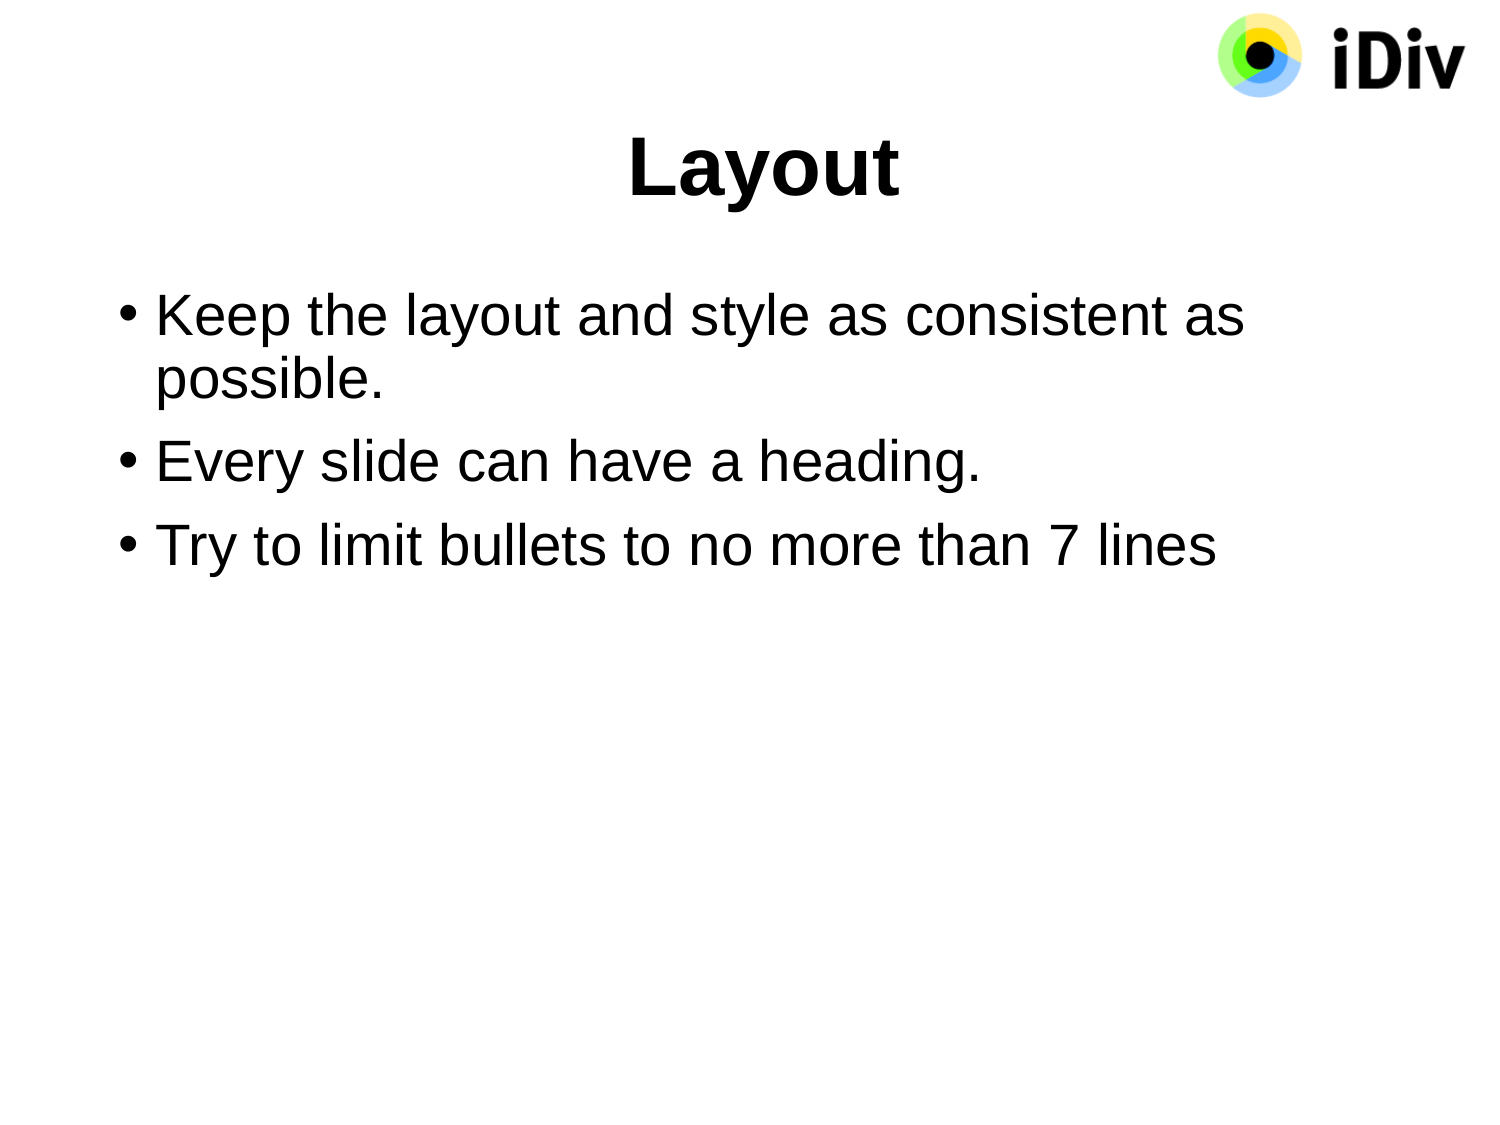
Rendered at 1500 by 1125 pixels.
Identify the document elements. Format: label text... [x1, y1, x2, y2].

picture [1210, 2, 1469, 118]
title Layout [103, 59, 1425, 278]
list Keep the layout and style as consistent as possible. Every slide can have a heading. Try to limit bullets to no more than 7 lines [103, 277, 1397, 1014]
